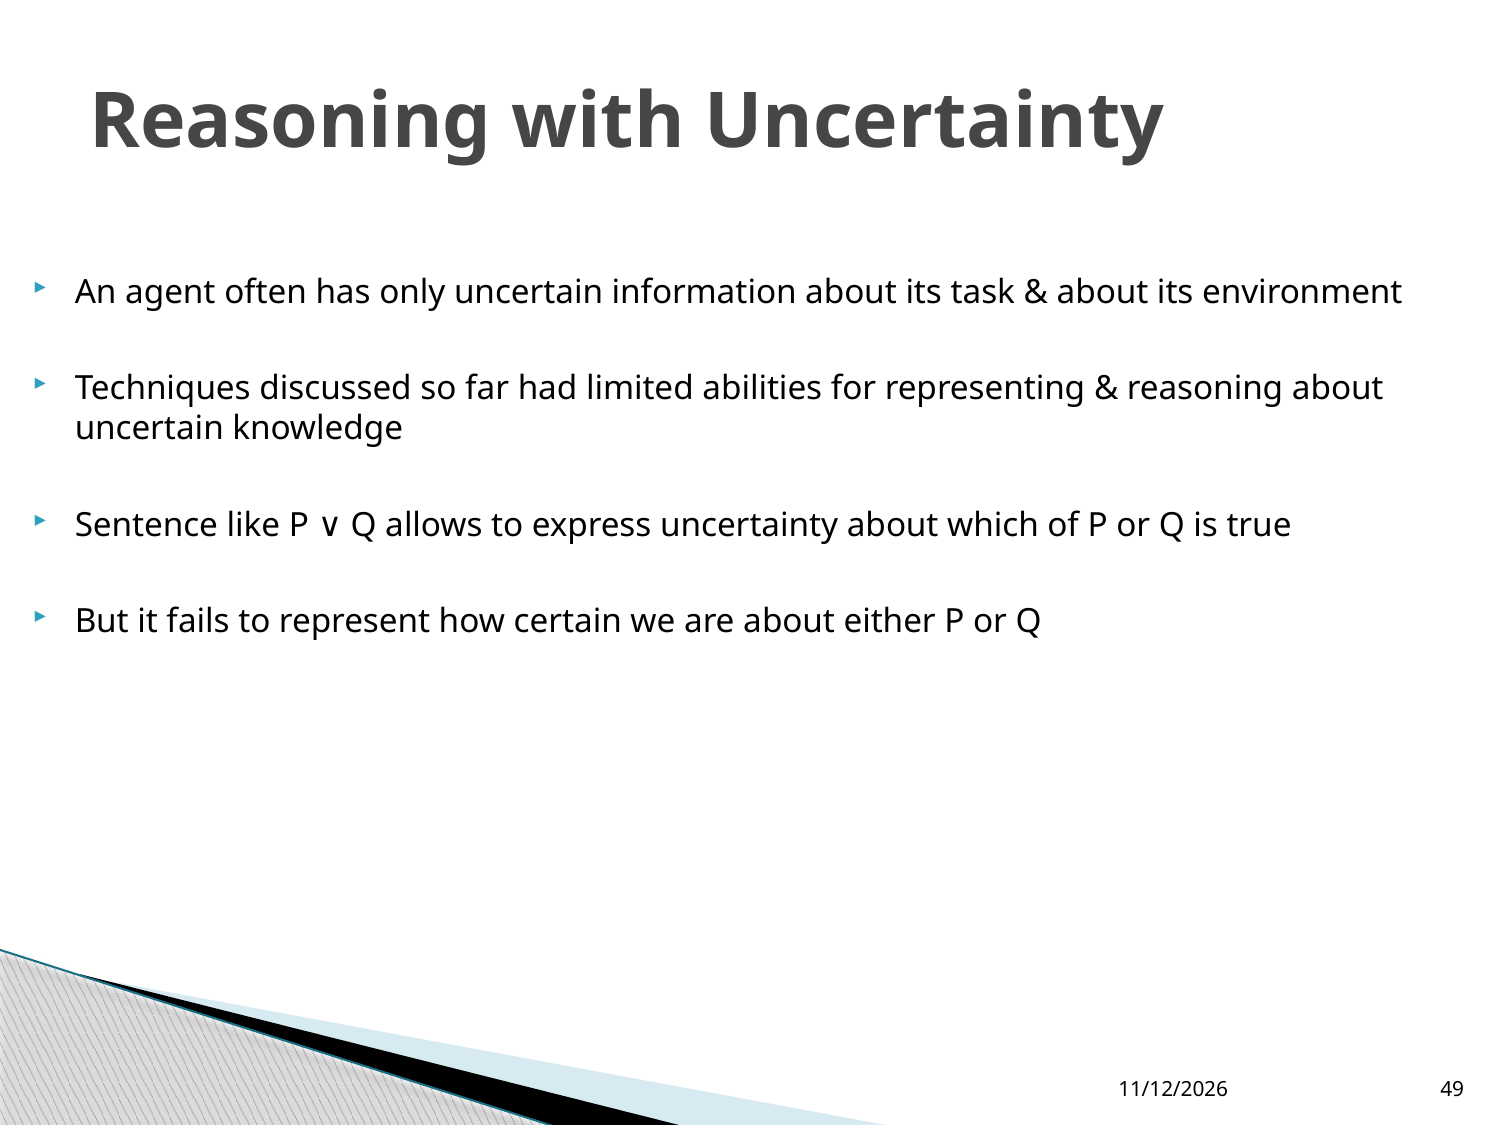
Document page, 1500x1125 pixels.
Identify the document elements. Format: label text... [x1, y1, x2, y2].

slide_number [1103, 1051, 1418, 1112]
slide_number 49 [1418, 1051, 1479, 1112]
list An agent often has only uncertain information about its task & about its environment Techniques discussed so far had limited abilities for representing & reasoning about uncertain knowledge Sentence like P ∨ Q allows to express uncertainty about which of P or Q is true But it fails to represent how certain we are about either P or Q [0, 262, 1438, 763]
title Reasoning with Uncertainty [75, 45, 1425, 188]
